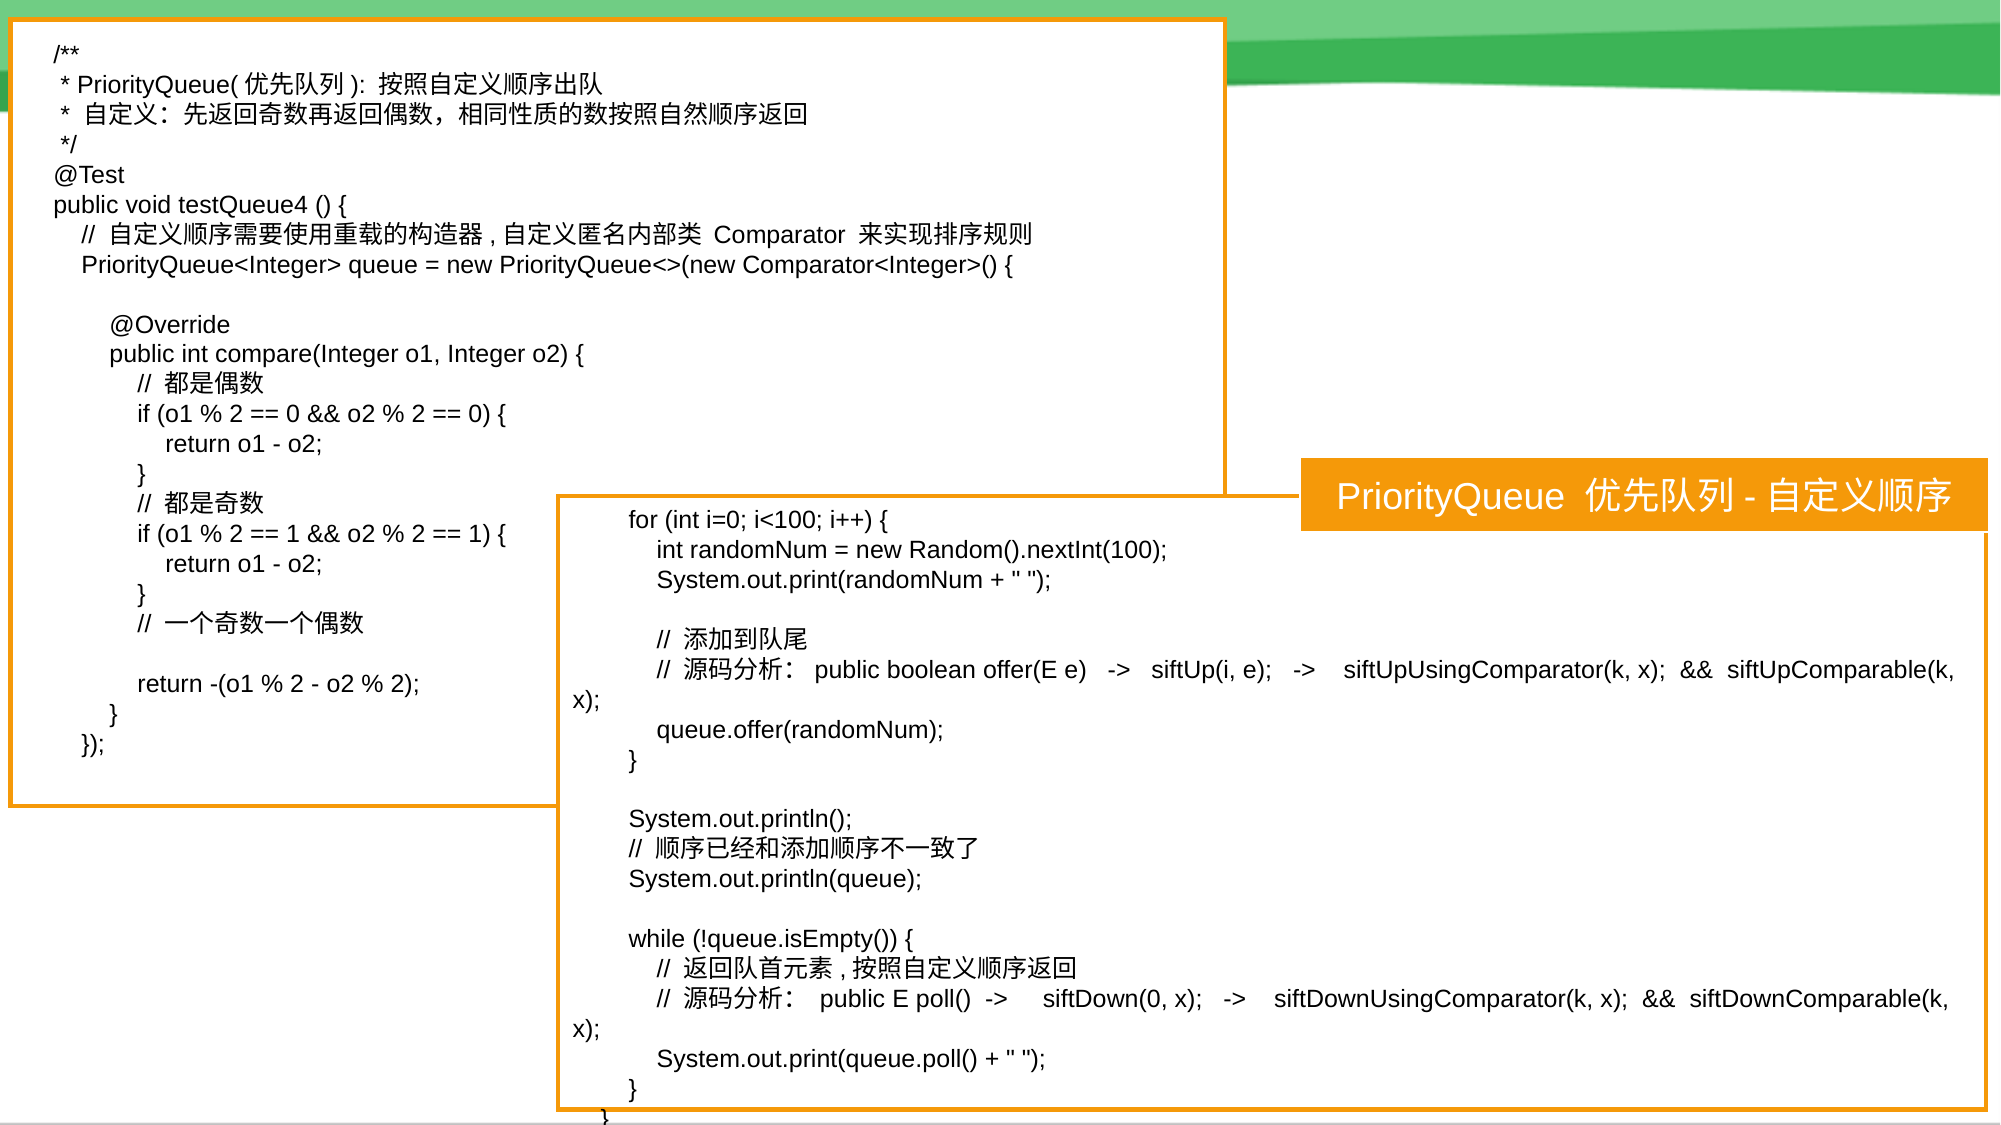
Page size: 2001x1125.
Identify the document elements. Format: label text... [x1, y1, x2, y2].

text_box for (int i=0; i<100; i++) { int randomNum = new Random().nextInt(100); System.out.print(randomNum + " "); // 添加到队尾 // 源码分析：public boolean offer(E e) -> siftUp(i, e); -> siftUpUsingComparator(k, x); && siftUpComparable(k, x); queue.offer(randomNum); } System.out.println(); // 顺序已经和添加顺序不一致了 System.out.println(queue); while (!queue.isEmpty()) { // 返回队首元素,按照自定义顺序返回 // 源码分析： public E poll() -> siftDown(0, x); -> siftDownUsingComparator(k, x); && siftDownComparable(k, x); System.out.print(queue.poll() + " "); } } [557, 495, 1987, 1111]
text_box /** * PriorityQueue(优先队列): 按照自定义顺序出队 * 自定义：先返回奇数再返回偶数，相同性质的数按照自然顺序返回 */ @Test public void testQueue4 () { // 自定义顺序需要使用重载的构造器,自定义匿名内部类 Comparator 来实现排序规则 PriorityQueue<Integer> queue = new PriorityQueue<>(new Comparator<Integer>() { @Override public int compare(Integer o1, Integer o2) { // 都是偶数 if (o1 % 2 == 0 && o2 % 2 == 0) { return o1 - o2; } // 都是奇数 if (o1 % 2 == 1 && o2 % 2 == 1) { return o1 - o2; } // 一个奇数一个偶数 return -(o1 % 2 - o2 % 2); } }); [10, 19, 1226, 807]
text_box PriorityQueue 优先队列-自定义顺序 [1299, 456, 1990, 533]
picture [0, 0, 2001, 1125]
